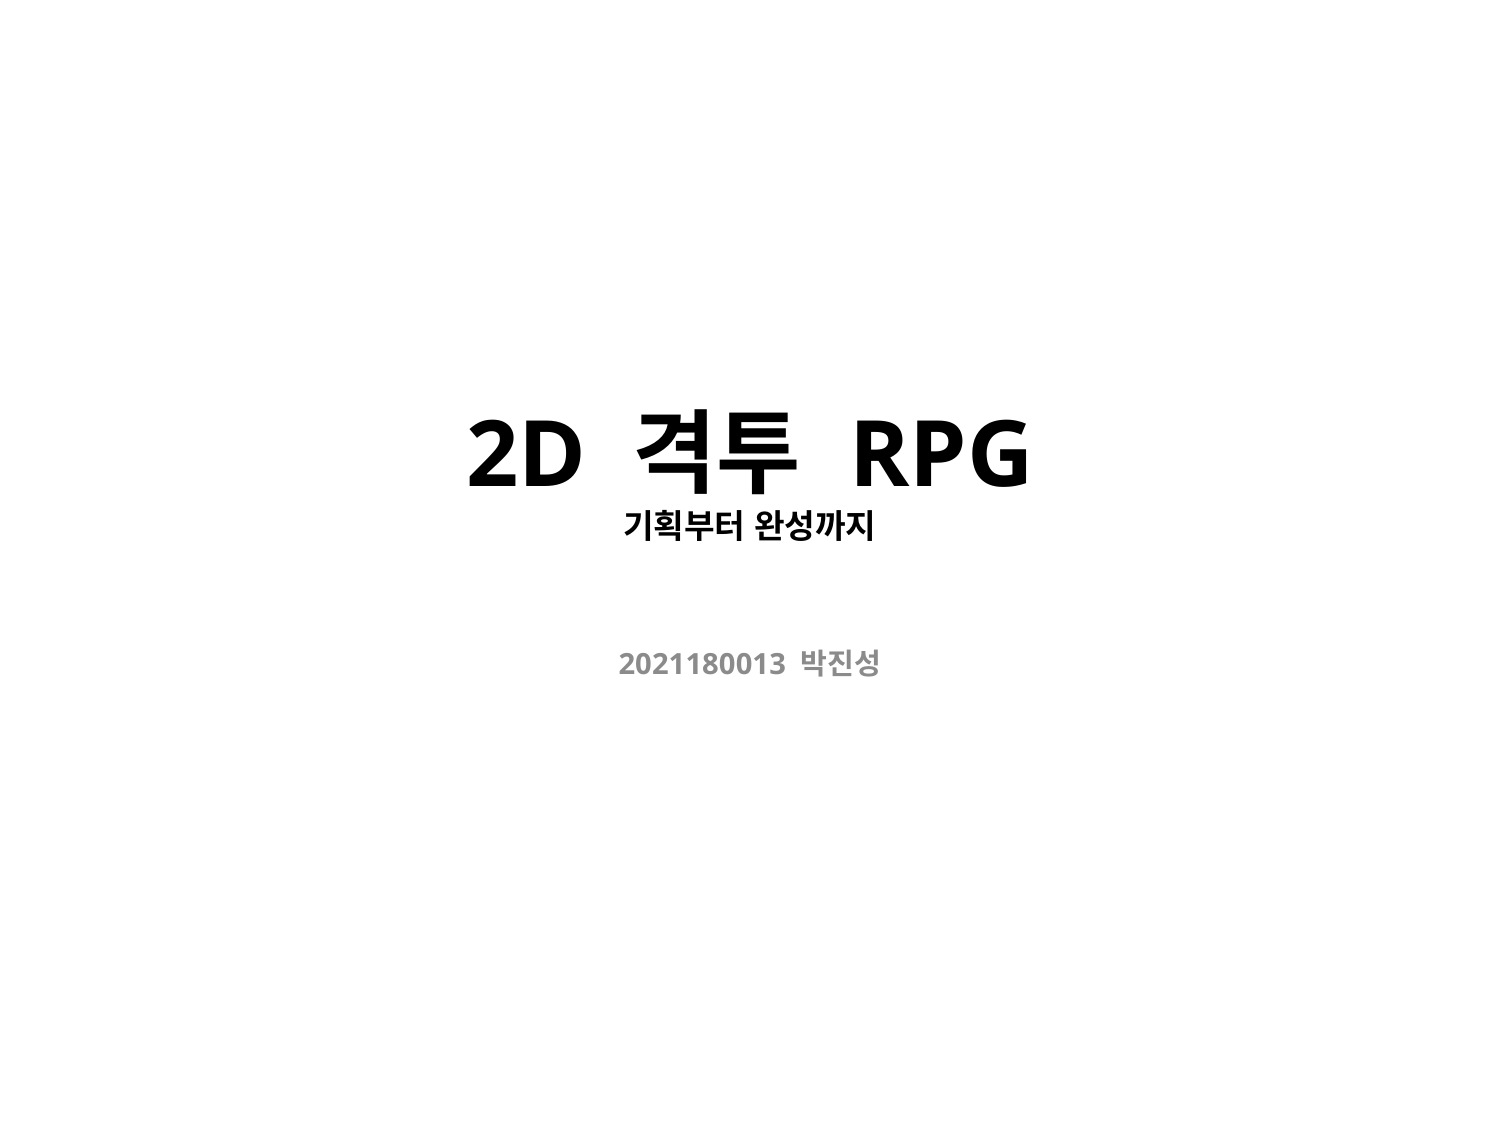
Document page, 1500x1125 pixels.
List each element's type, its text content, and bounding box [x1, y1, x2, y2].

subtitle 2021180013 박진성 [225, 637, 1275, 925]
title 2D 격투 RPG 기획부터 완성까지 [112, 349, 1388, 591]
